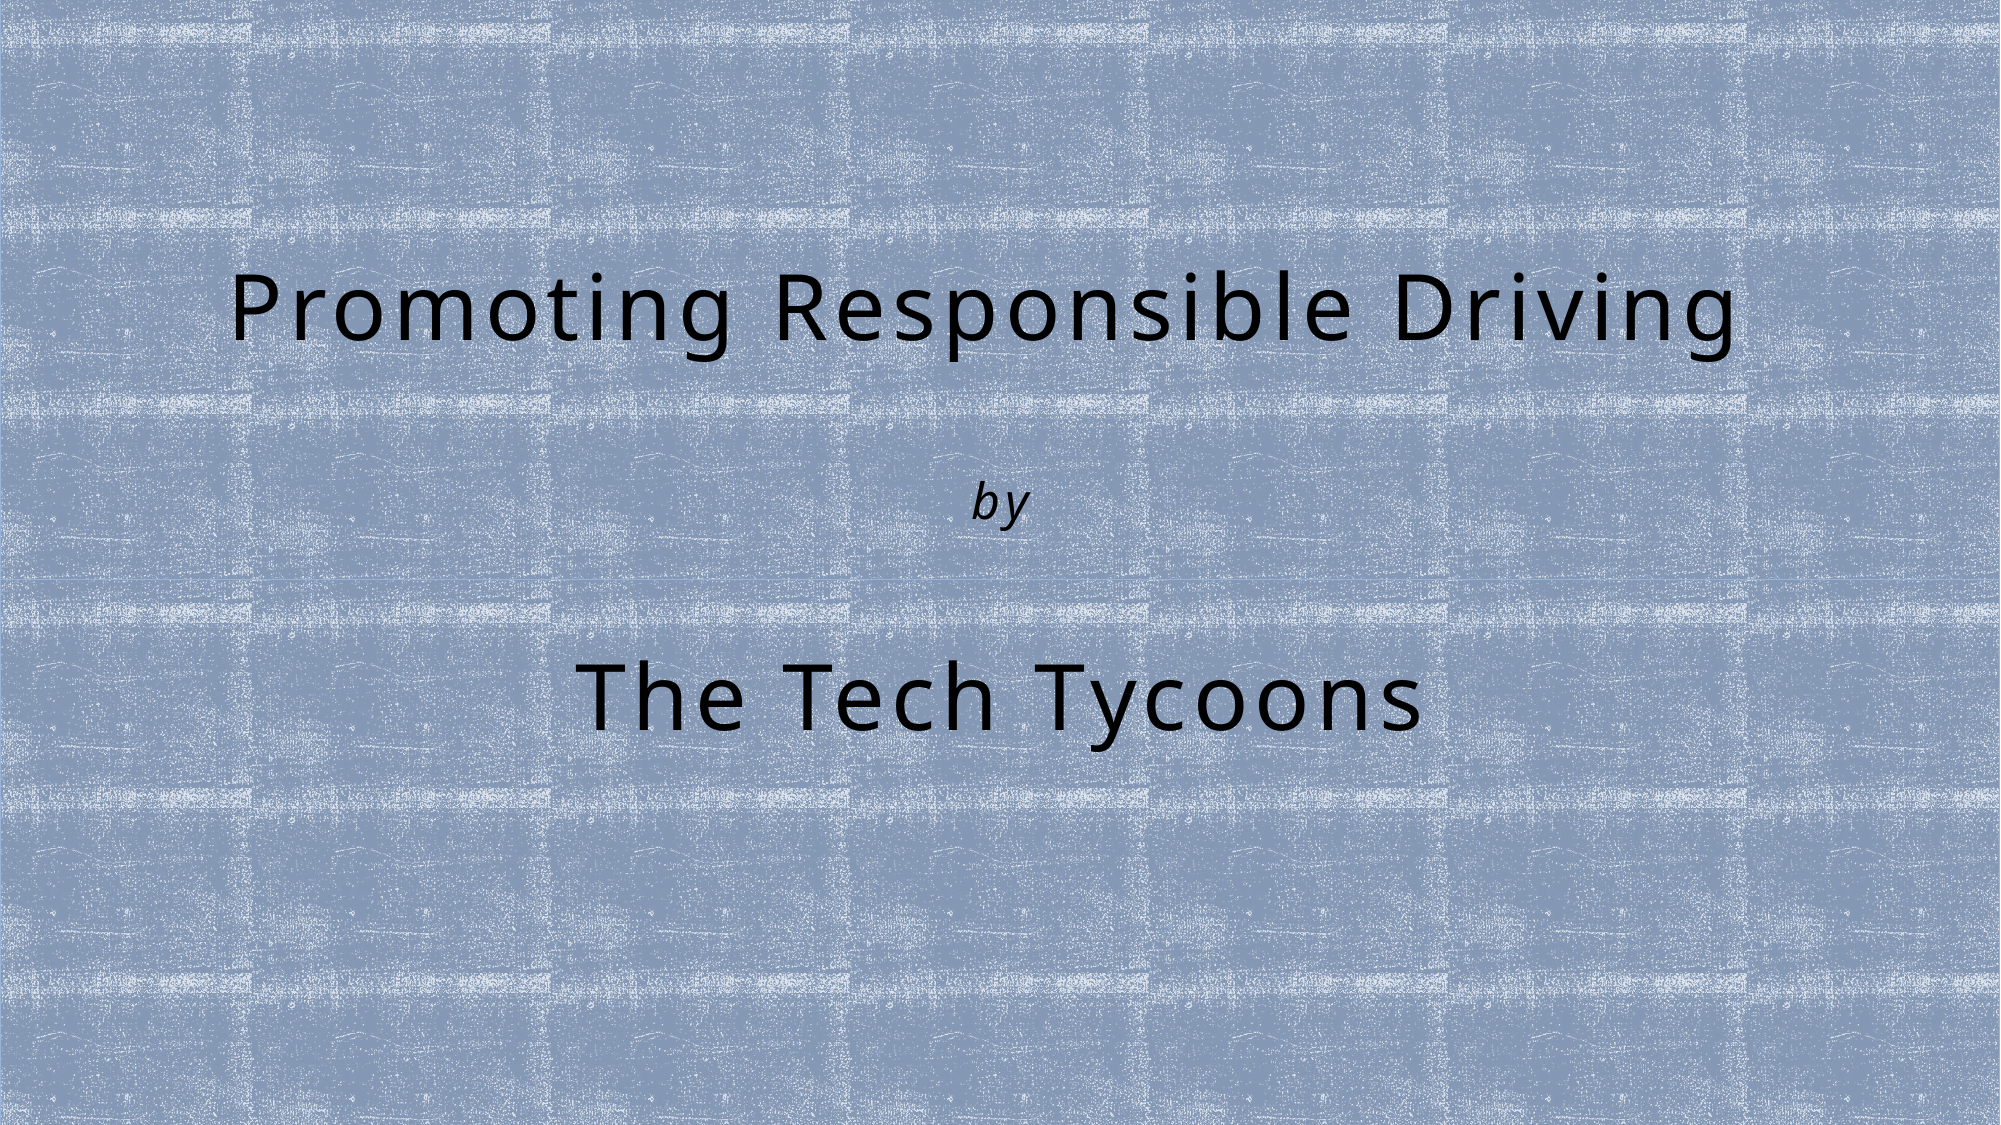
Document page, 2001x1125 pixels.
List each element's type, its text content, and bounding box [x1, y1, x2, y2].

text_box [0, 0, 2000, 579]
text_box Promoting Responsible Driving by The Tech Tycoons [24, 241, 1976, 877]
text_box [0, 579, 2000, 1125]
